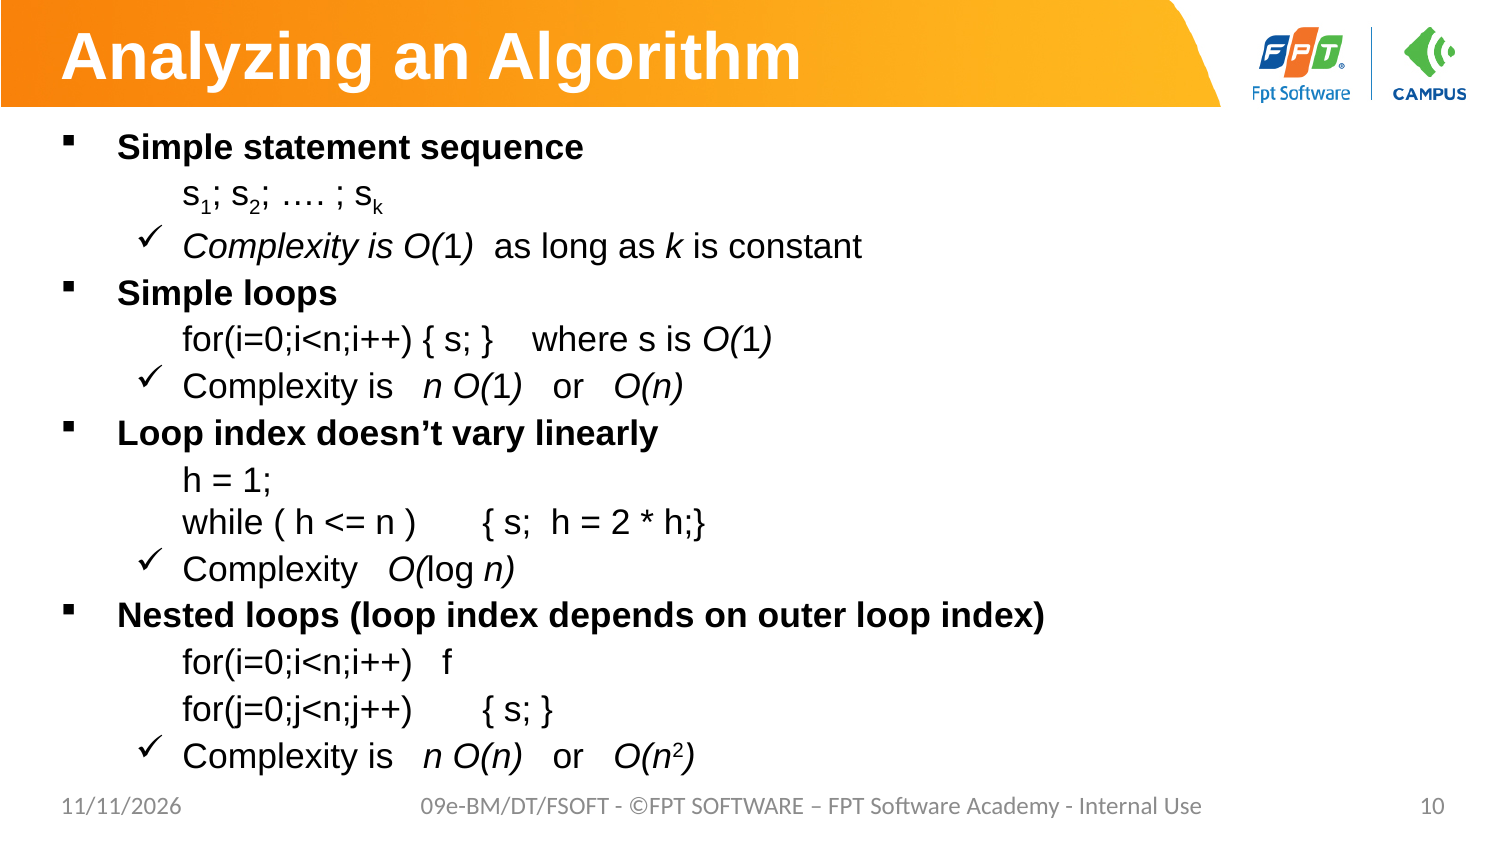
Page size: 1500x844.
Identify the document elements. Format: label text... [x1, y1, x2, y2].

title Analyzing an Algorithm [45, 0, 1176, 106]
slide_number 10 [1350, 782, 1461, 827]
list Simple statement sequence s1; s2; …. ; sk Complexity is O(1) as long as k is constant Simple loops for(i=0;i<n;i++) { s; } where s is O(1) Complexity is n O(1) or O(n) Loop index doesn’t vary linearly h = 1; while ( h <= n ) { s; h = 2 * h;} Complexity O(log n) Nested loops (loop index depends on outer loop index) for(i=0;i<n;i++) f for(j=0;j<n;j++) { s; } Complexity is n O(n) or O(n2) [45, 116, 1461, 769]
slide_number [45, 782, 270, 827]
picture [1, 0, 1499, 844]
footer 09e-BM/DT/FSOFT - ©FPT SOFTWARE – FPT Software Academy - Internal Use [289, 782, 1335, 827]
